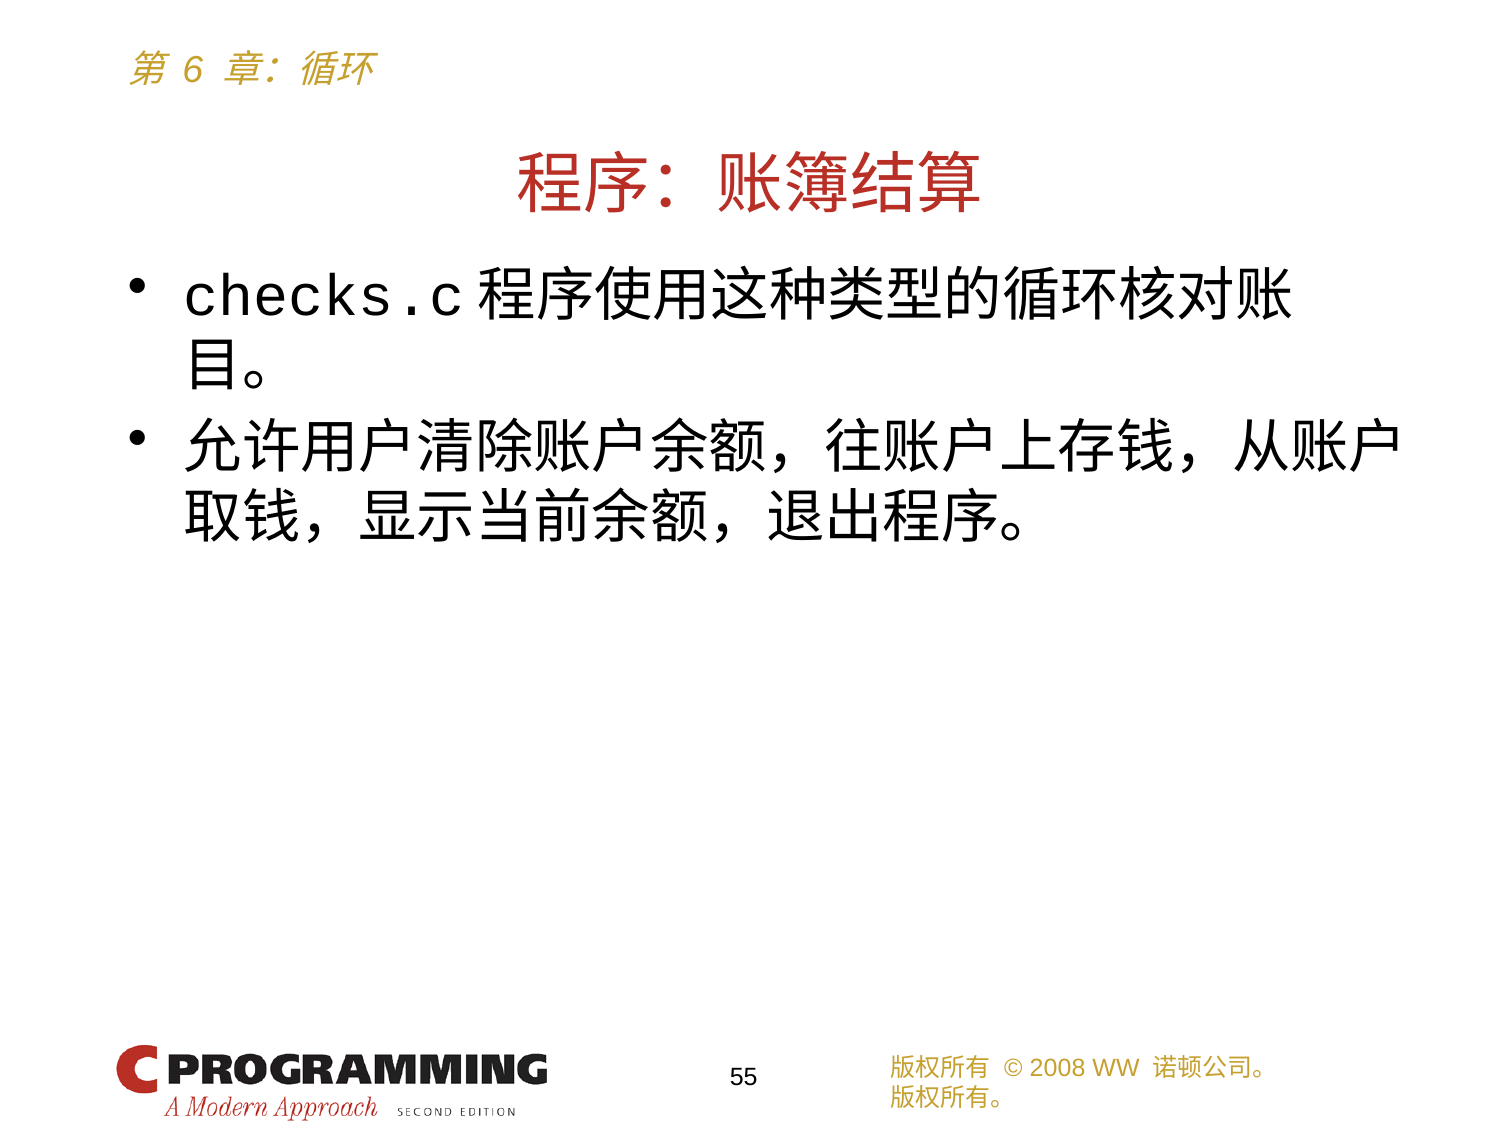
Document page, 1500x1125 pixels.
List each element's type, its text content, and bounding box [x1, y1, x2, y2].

title 程序：账簿结算 [112, 125, 1388, 238]
picture [112, 1041, 550, 1123]
list checks.c程序使用这种类型的循环核对账目。 允许用户清除账户余额，往账户上存钱，从账户取钱，显示当前余额，退出程序。 [112, 249, 1425, 1038]
slide_number 55 [687, 1049, 801, 1101]
footer 版权所有 © 2008 WW 诺顿公司。 版权所有。 [874, 1043, 1388, 1119]
